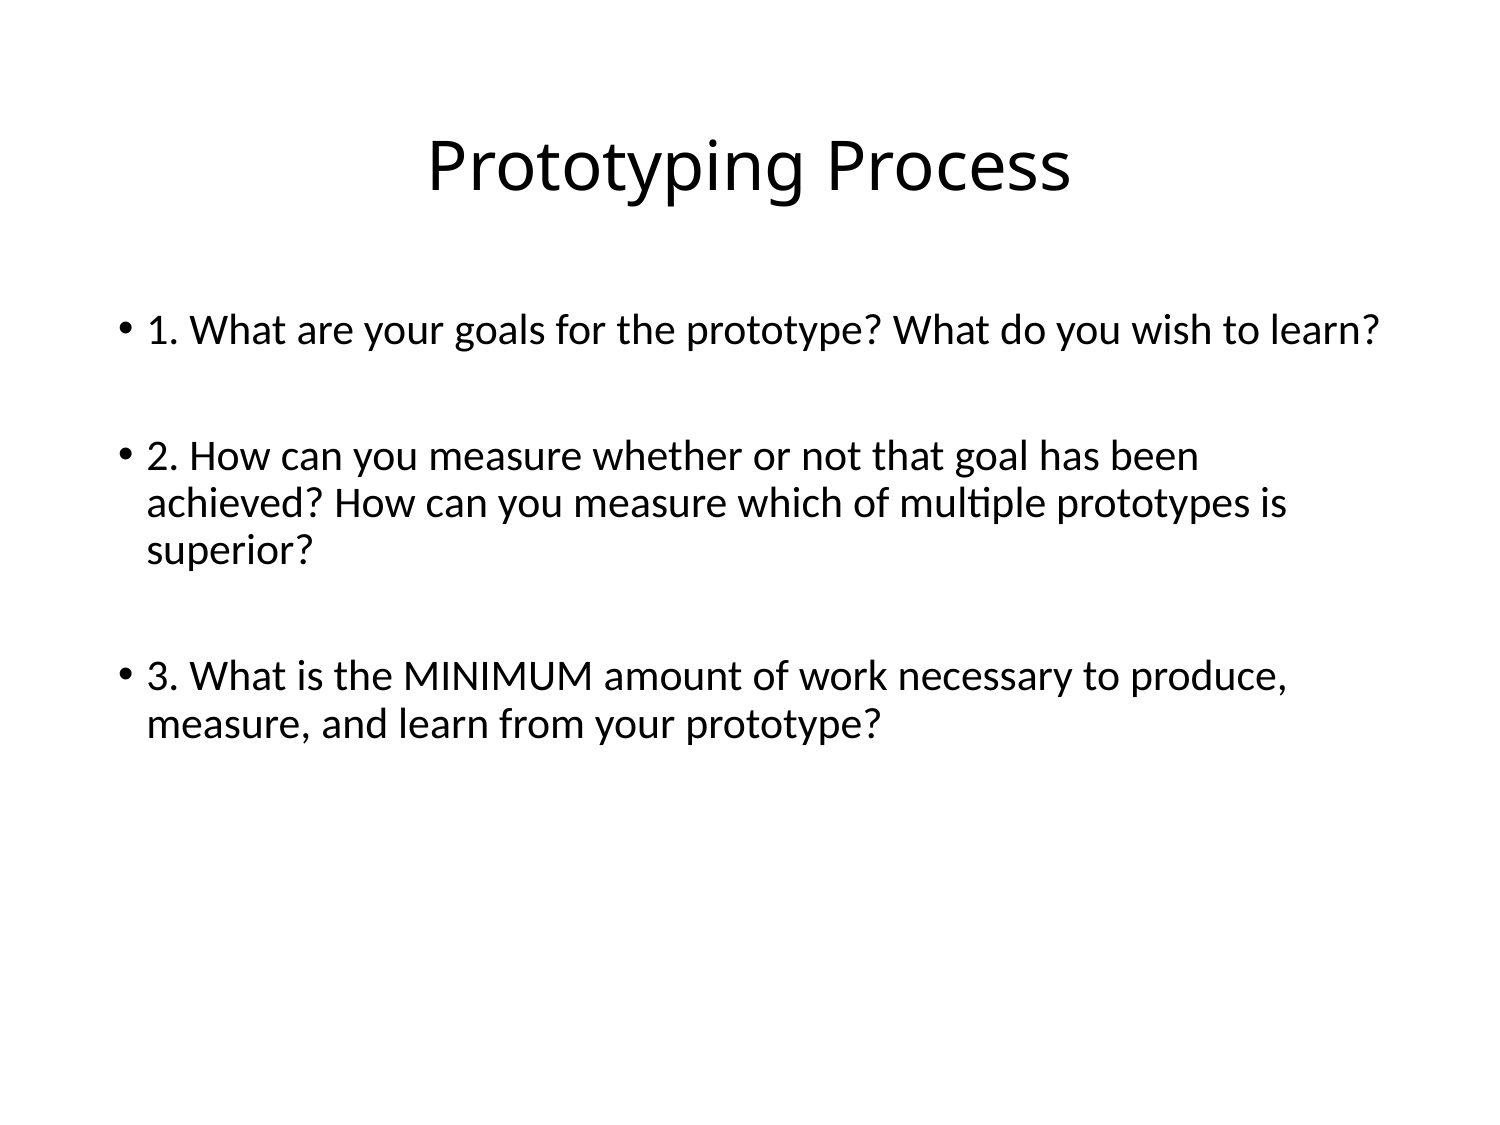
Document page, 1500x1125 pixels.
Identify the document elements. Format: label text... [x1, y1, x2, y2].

list 1. What are your goals for the prototype? What do you wish to learn? 2. How can you measure whether or not that goal has been achieved? How can you measure which of multiple prototypes is superior? 3. What is the MINIMUM amount of work necessary to produce, measure, and learn from your prototype? [103, 299, 1397, 1014]
title Prototyping Process [103, 59, 1397, 278]
